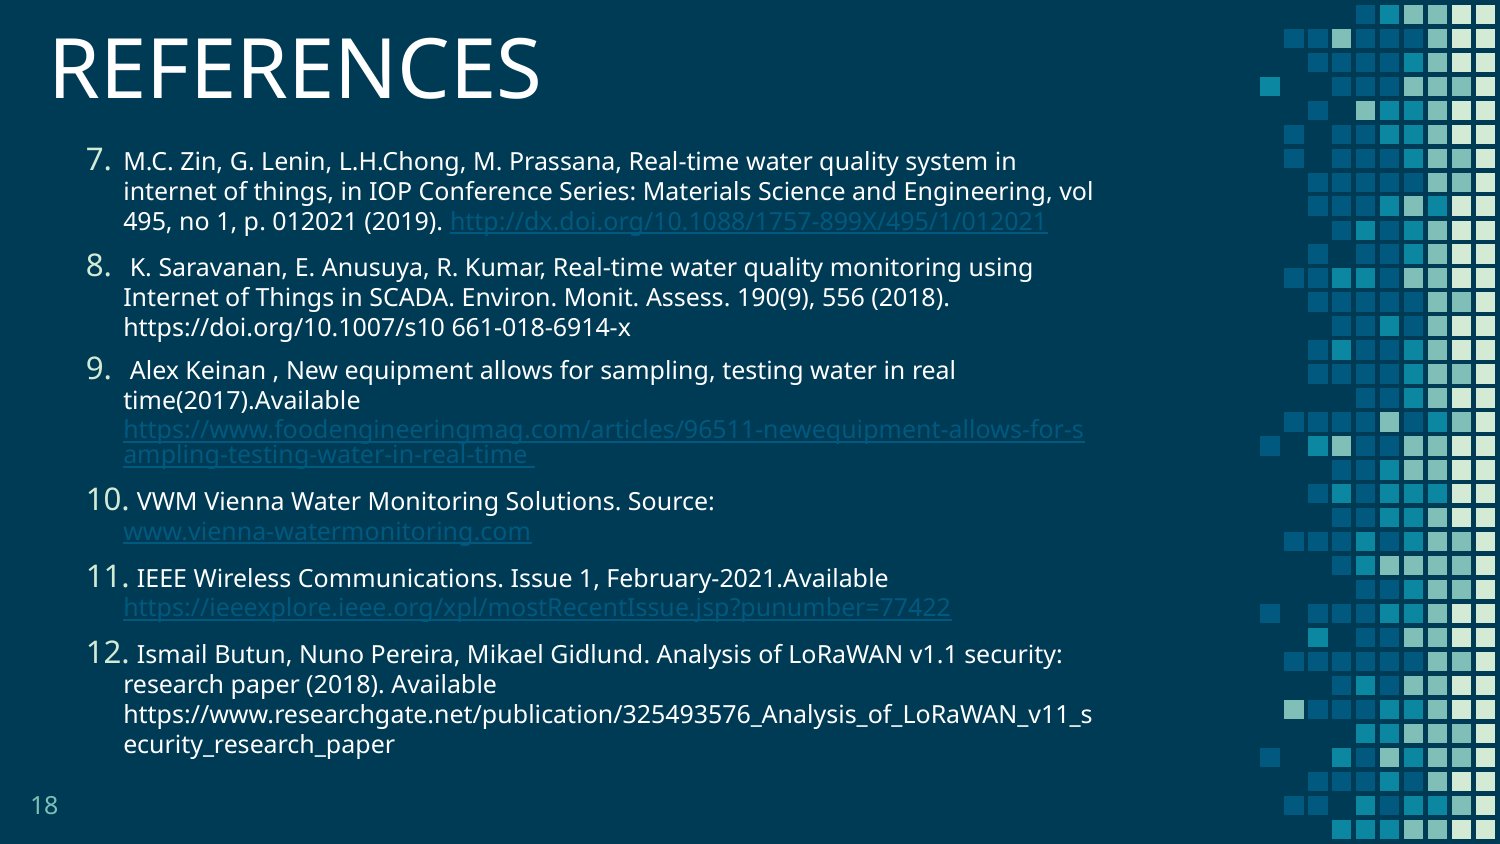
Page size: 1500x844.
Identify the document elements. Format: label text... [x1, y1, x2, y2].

title REFERENCES [34, 15, 1078, 131]
subtitle M.C. Zin, G. Lenin, L.H.Chong, M. Prassana, Real-time water quality system in internet of things, in IOP Conference Series: Materials Science and Engineering, vol 495, no 1, p. 012021 (2019). http://dx.doi.org/10.1088/1757-899X/495/1/012021 K. Saravanan, E. Anusuya, R. Kumar, Real-time water quality monitoring using Internet of Things in SCADA. Environ. Monit. Assess. 190(9), 556 (2018). https://doi.org/10.1007/s10 661-018-6914-x Alex Keinan , New equipment allows for sampling, testing water in real time(2017).Available https://www.foodengineeringmag.com/articles/96511-newequipment-allows-for-sampling-testing-water-in-real-time VWM Vienna Water Monitoring Solutions. Source: www.vienna-watermonitoring.com IEEE Wireless Communications. Issue 1, February-2021.Available https://ieeexplore.ieee.org/xpl/mostRecentIssue.jsp?punumber=77422 Ismail Butun, Nuno Pereira, Mikael Gidlund. Analysis of LoRaWAN v1.1 security: research paper (2018). Available https://www.researchgate.net/publication/325493576_Analysis_of_LoRaWAN_v11_s ecurity_research_paper [70, 130, 1115, 809]
slide_number 18 [15, 774, 105, 839]
